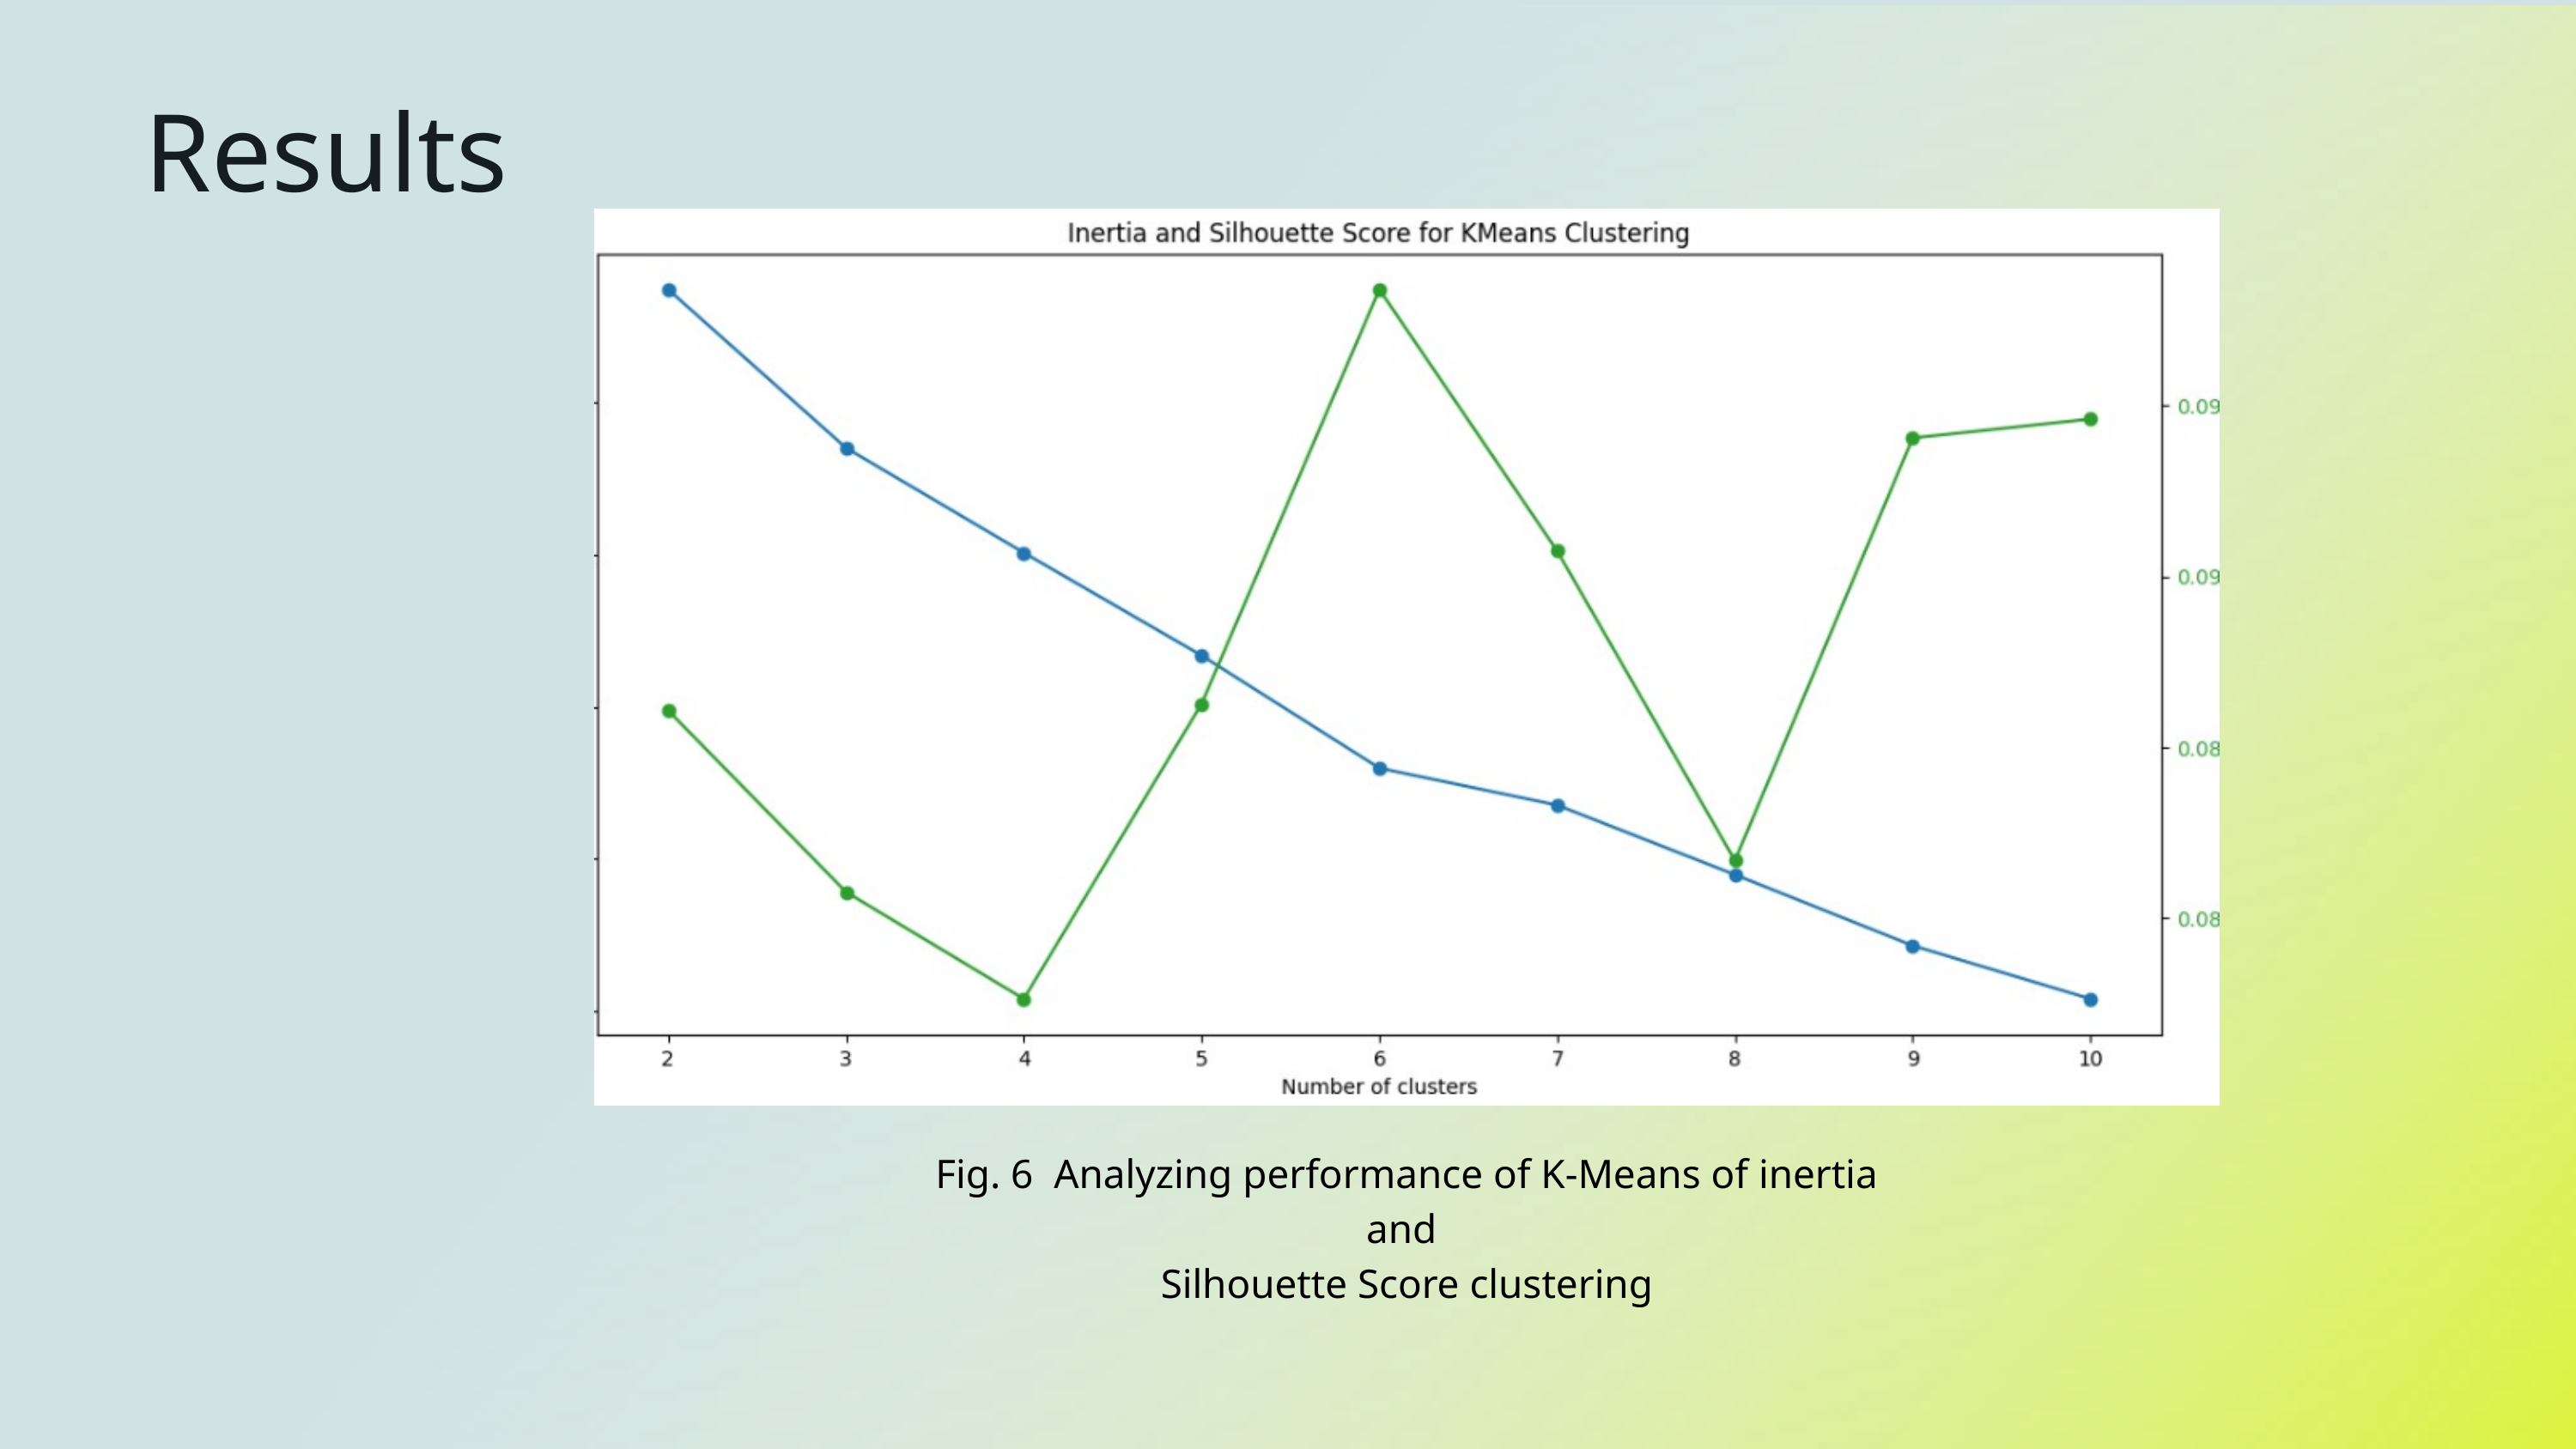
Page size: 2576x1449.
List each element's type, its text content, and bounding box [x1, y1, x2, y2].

text_box Results [144, 63, 526, 214]
text_box Fig. 6 Analyzing performance of K-Means of inertia and Silhouette Score clustering [906, 1141, 1907, 1362]
text_box [98, 5, 2576, 1449]
text_box [593, 209, 2220, 1106]
